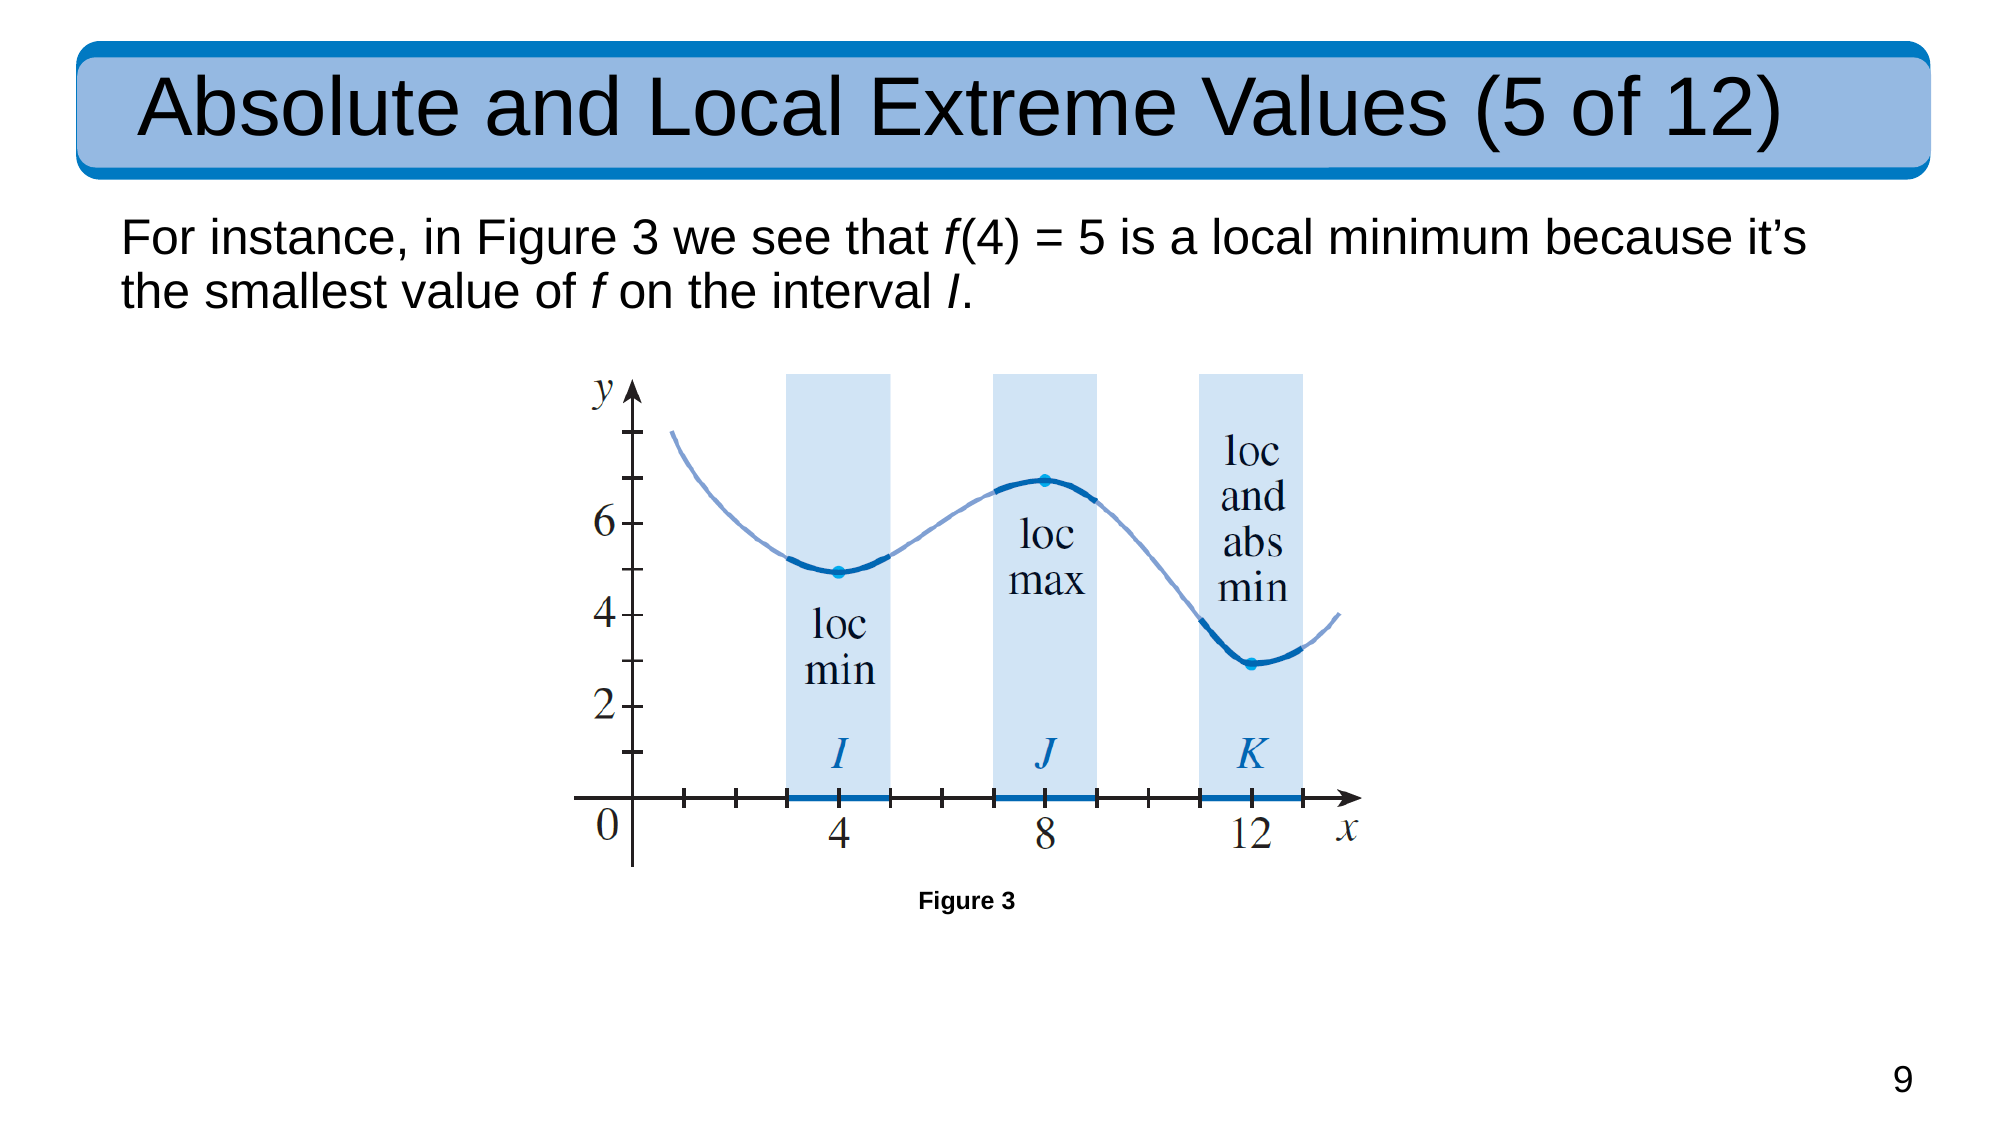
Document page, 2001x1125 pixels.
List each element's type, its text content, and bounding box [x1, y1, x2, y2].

list For instance, in Figure 3 we see that f (4) = 5 is a local minimum because it’s the smallest value of f on the interval I. [120, 211, 1880, 322]
title Absolute and Local Extreme Values (5 of 12) [137, 63, 1863, 174]
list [557, 365, 1392, 880]
list Figure 3 [918, 887, 1081, 937]
